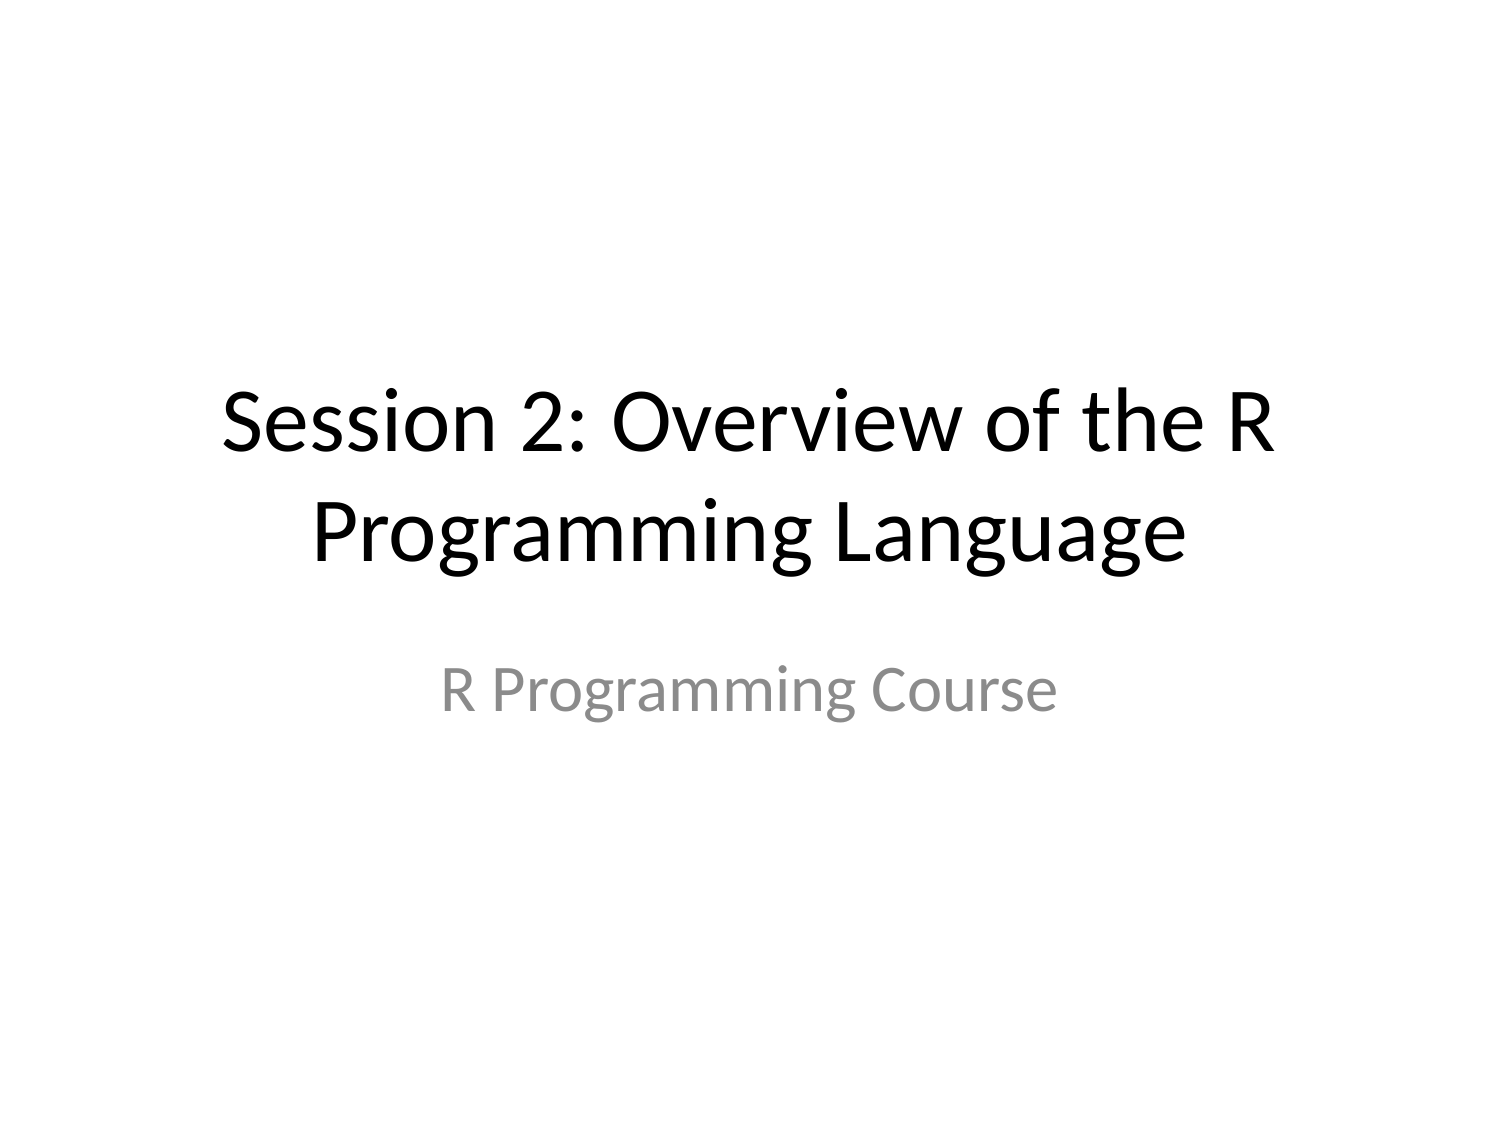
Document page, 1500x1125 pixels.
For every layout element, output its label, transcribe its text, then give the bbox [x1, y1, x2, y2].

subtitle R Programming Course [225, 637, 1275, 925]
title Session 2: Overview of the R Programming Language [112, 349, 1388, 591]
